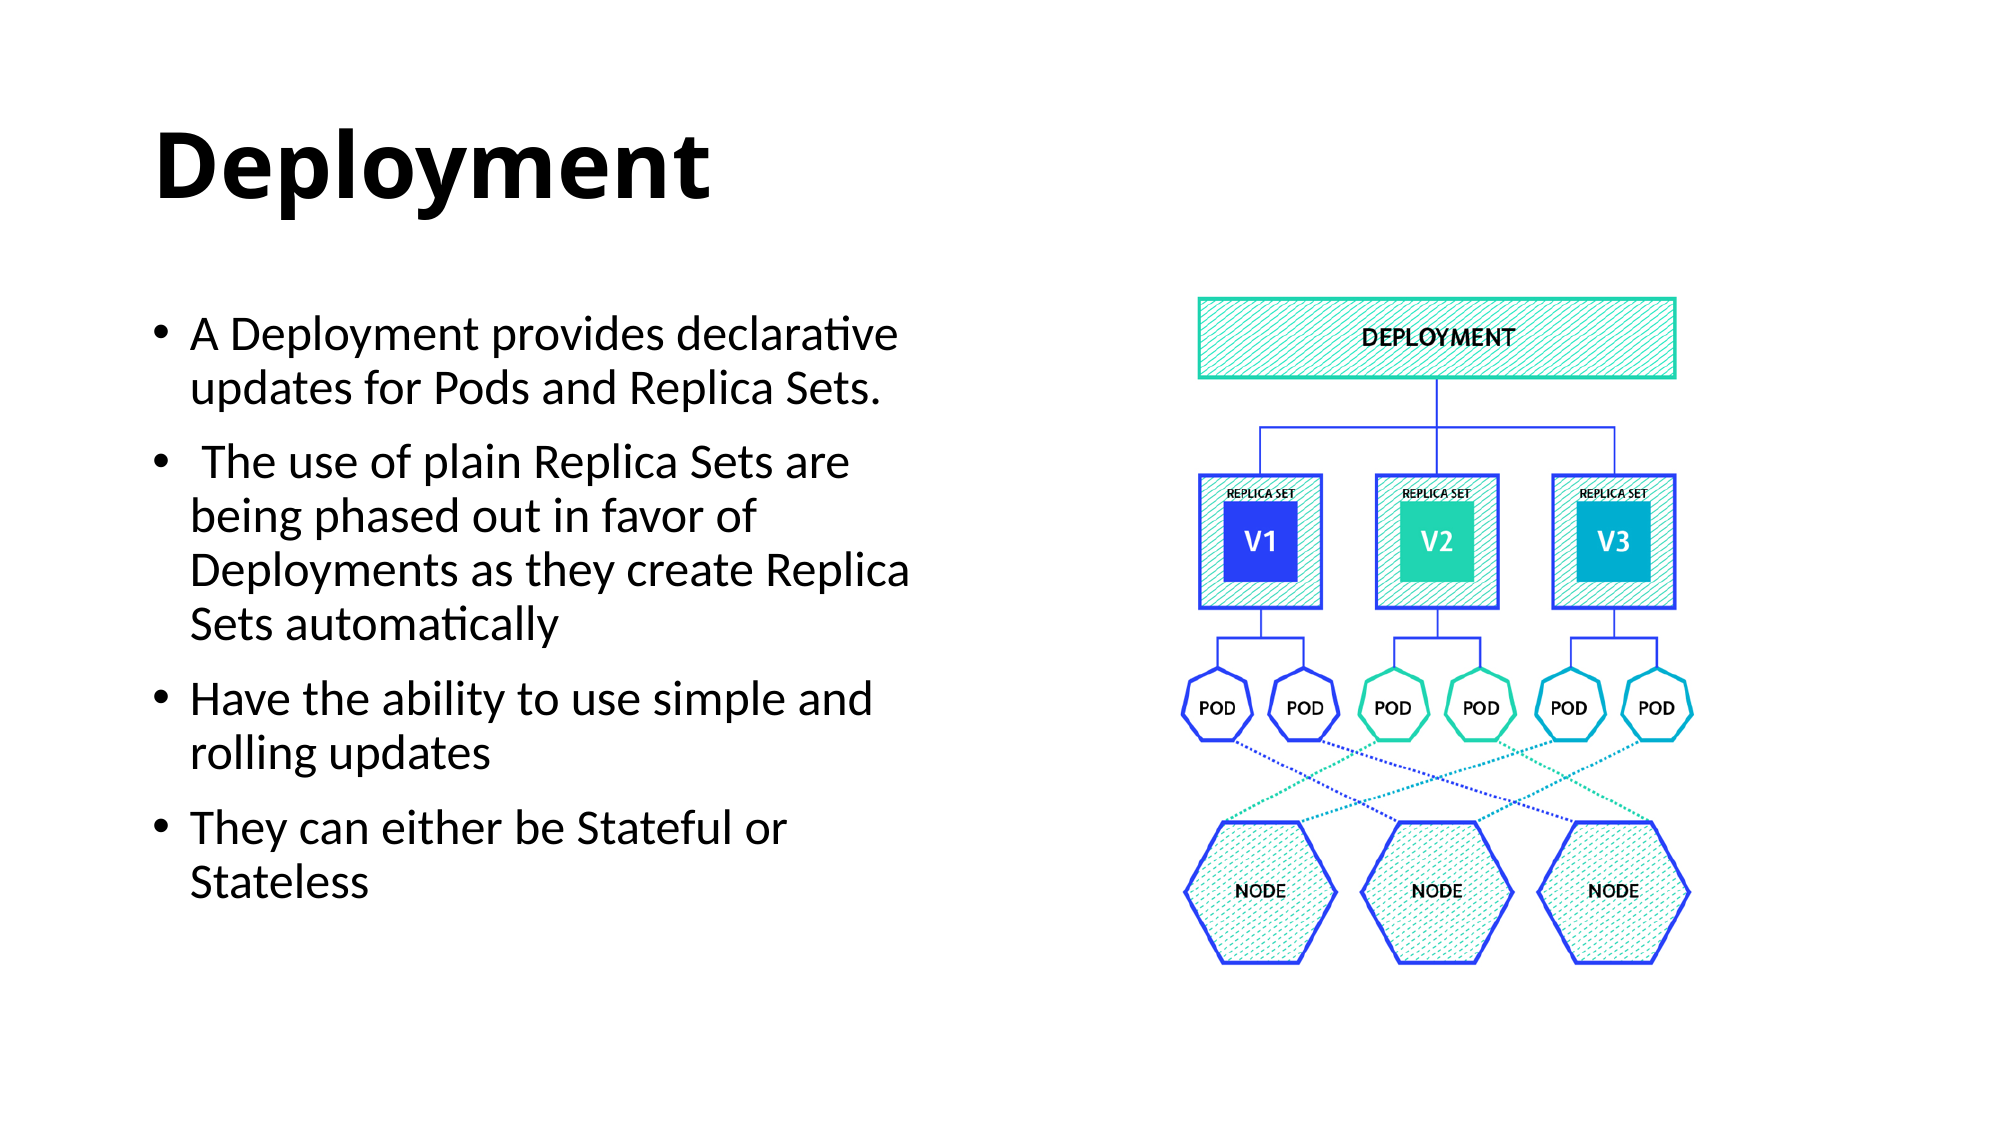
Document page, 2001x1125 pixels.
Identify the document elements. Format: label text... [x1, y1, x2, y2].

list A Deployment provides declarative updates for Pods and Replica Sets. The use of plain Replica Sets are being phased out in favor of Deployments as they create Replica Sets automatically Have the ability to use simple and rolling updates They can either be Stateful or Stateless [137, 299, 988, 1014]
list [1119, 243, 1756, 1014]
title Deployment [137, 59, 1863, 278]
